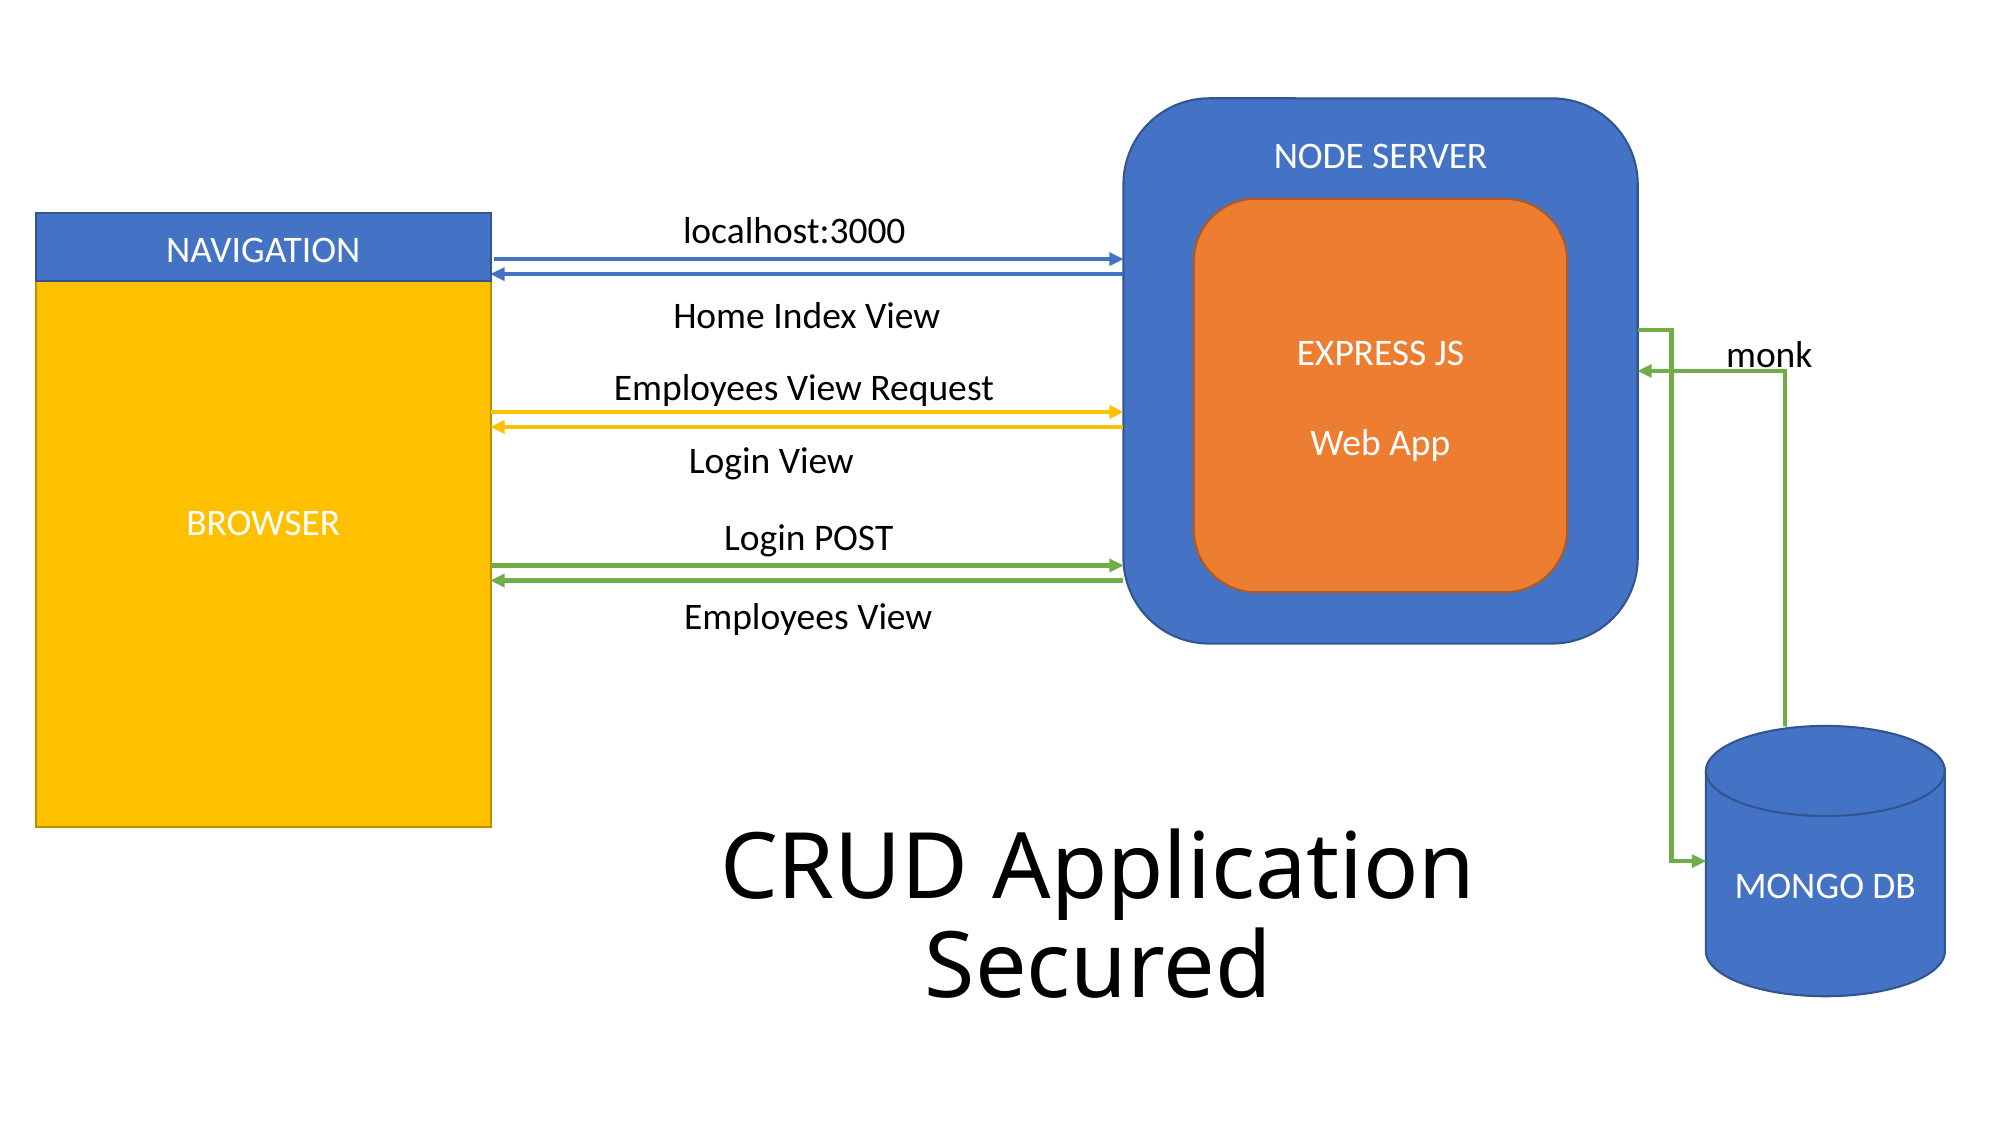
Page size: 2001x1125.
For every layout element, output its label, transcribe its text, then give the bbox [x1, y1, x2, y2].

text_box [1533, 434, 1930, 622]
text_box Employees View Request [599, 355, 1010, 411]
text_box Login View [674, 428, 869, 489]
text_box Login POST [709, 505, 909, 565]
text_box EXPRESS JS Web App [1192, 197, 1569, 594]
text_box Home Index View [658, 283, 956, 344]
text_box Employees View Request [599, 412, 1010, 416]
text_box BROWSER [35, 282, 492, 828]
text_box monk [1711, 322, 1828, 383]
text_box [1533, 474, 1889, 623]
text_box NAVIGATION [35, 212, 492, 282]
title CRUD Application Secured [581, 809, 1616, 1027]
text_box Employees View [669, 584, 948, 645]
text_box localhost:3000 [668, 198, 921, 258]
text_box NODE SERVER [1122, 97, 1639, 645]
text_box MONGO DB [1704, 724, 1946, 998]
